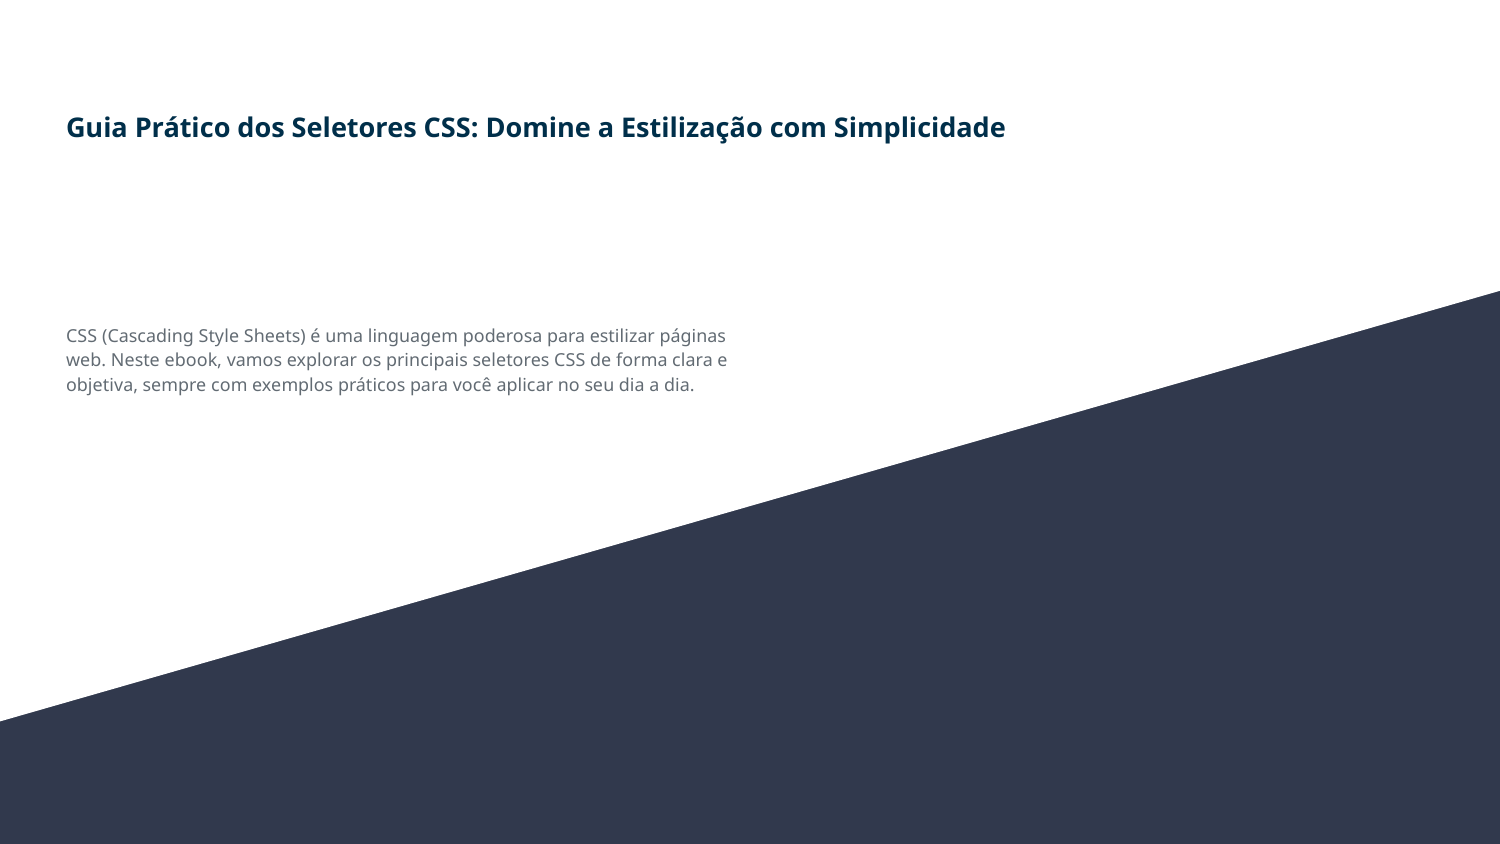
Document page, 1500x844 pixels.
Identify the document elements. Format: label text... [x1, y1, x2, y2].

title Guia Prático dos Seletores CSS: Domine a Estilização com Simplicidade [51, 88, 1449, 299]
subtitle CSS (Cascading Style Sheets) é uma linguagem poderosa para estilizar páginas web. Neste ebook, vamos explorar os principais seletores CSS de forma clara e objetiva, sempre com exemplos práticos para você aplicar no seu dia a dia. [51, 308, 748, 430]
